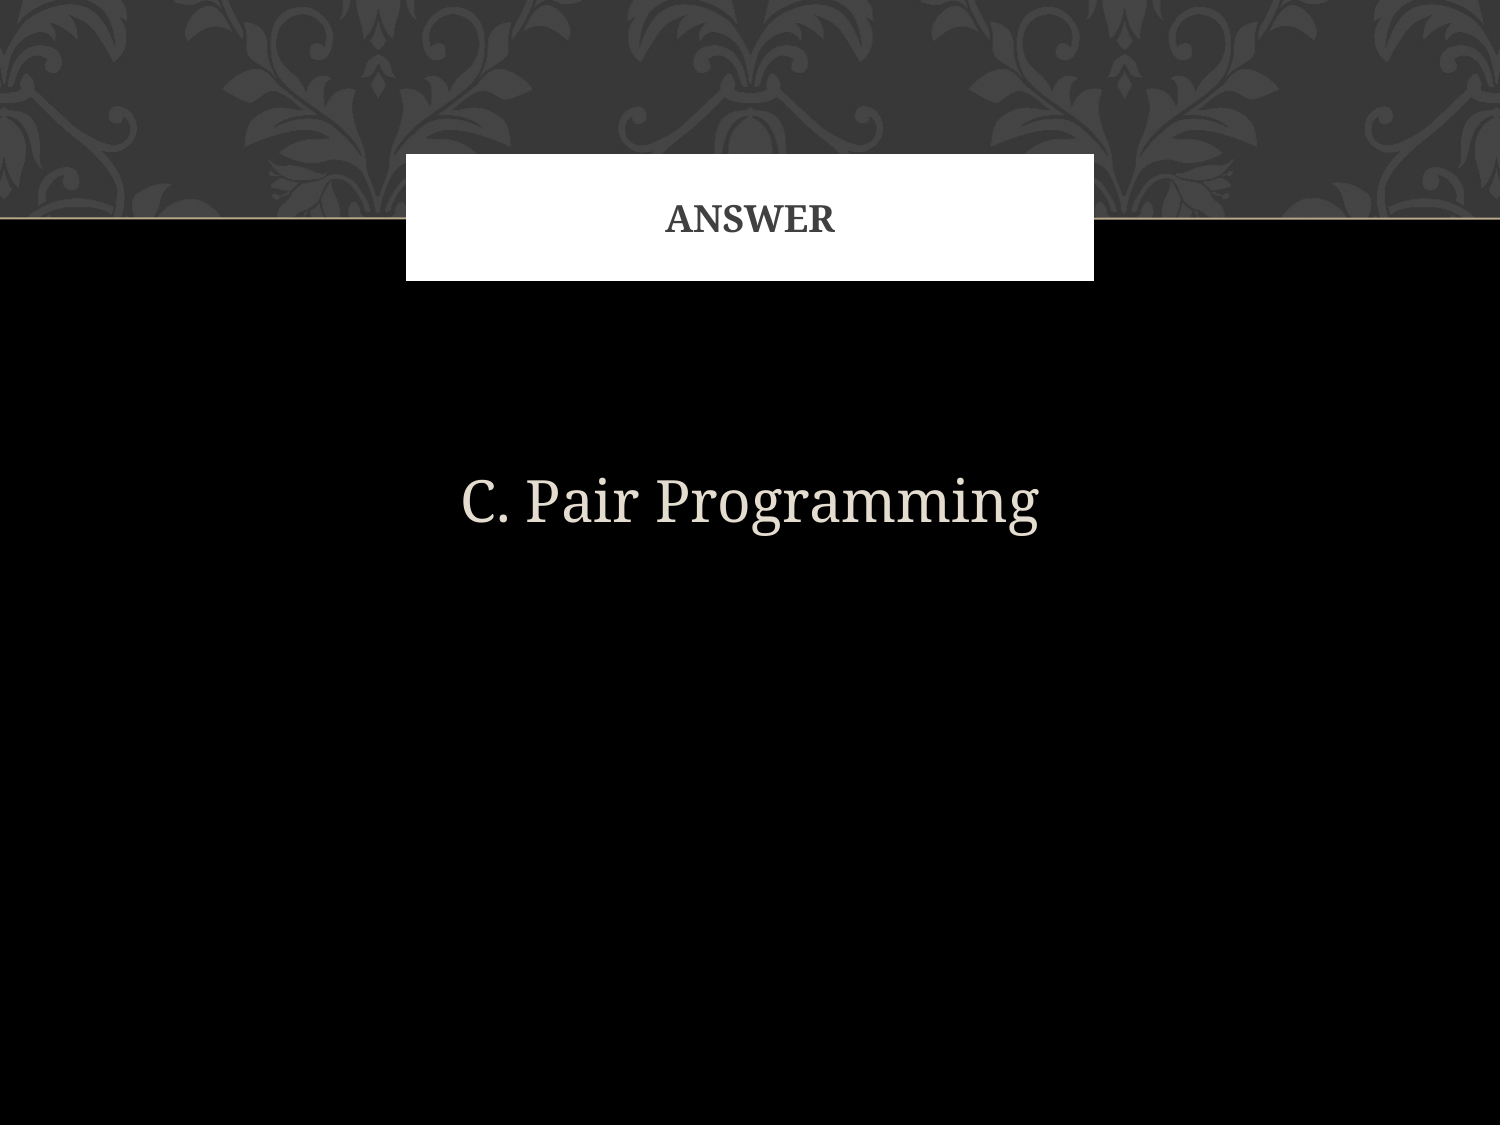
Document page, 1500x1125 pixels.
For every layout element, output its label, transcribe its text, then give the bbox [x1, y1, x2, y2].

list C. Pair Programming [75, 331, 1425, 1000]
title ANSWER [406, 154, 1094, 281]
